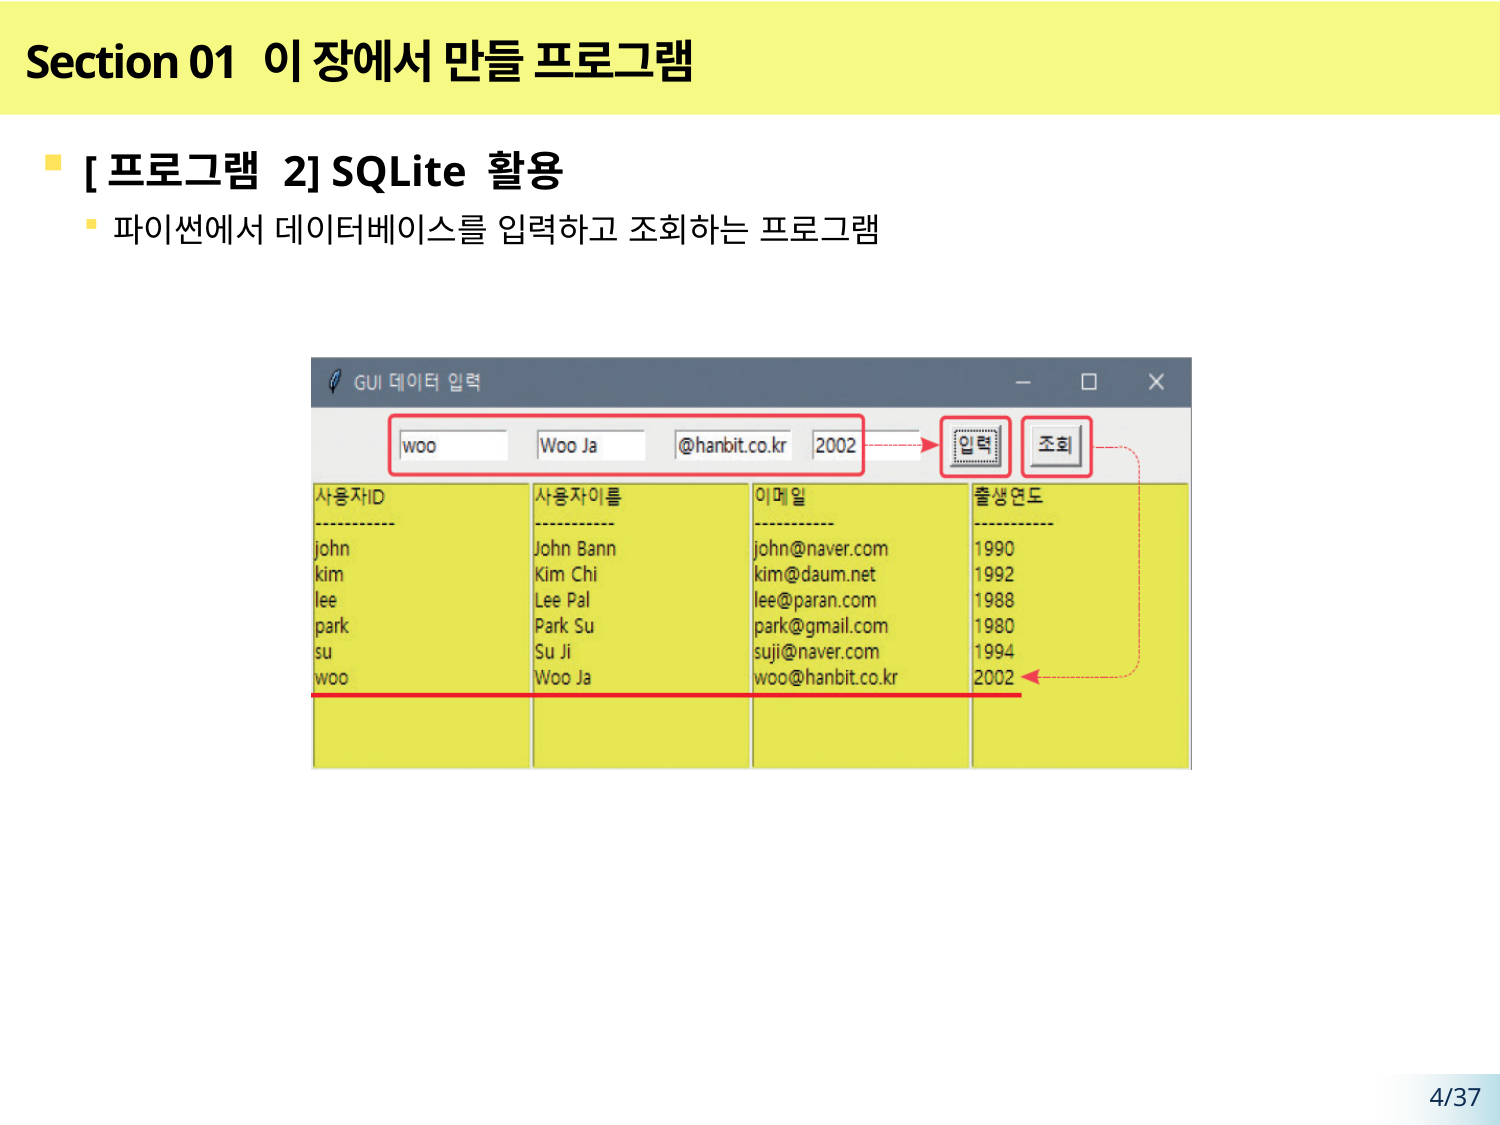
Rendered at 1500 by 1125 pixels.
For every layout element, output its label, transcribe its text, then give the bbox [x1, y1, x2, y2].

title Section 01 이 장에서 만들 프로그램 [10, 21, 1288, 99]
list [프로그램 2] SQLite 활용 파이썬에서 데이터베이스를 입력하고 조회하는 프로그램 [10, 126, 1481, 1057]
picture [311, 355, 1194, 770]
